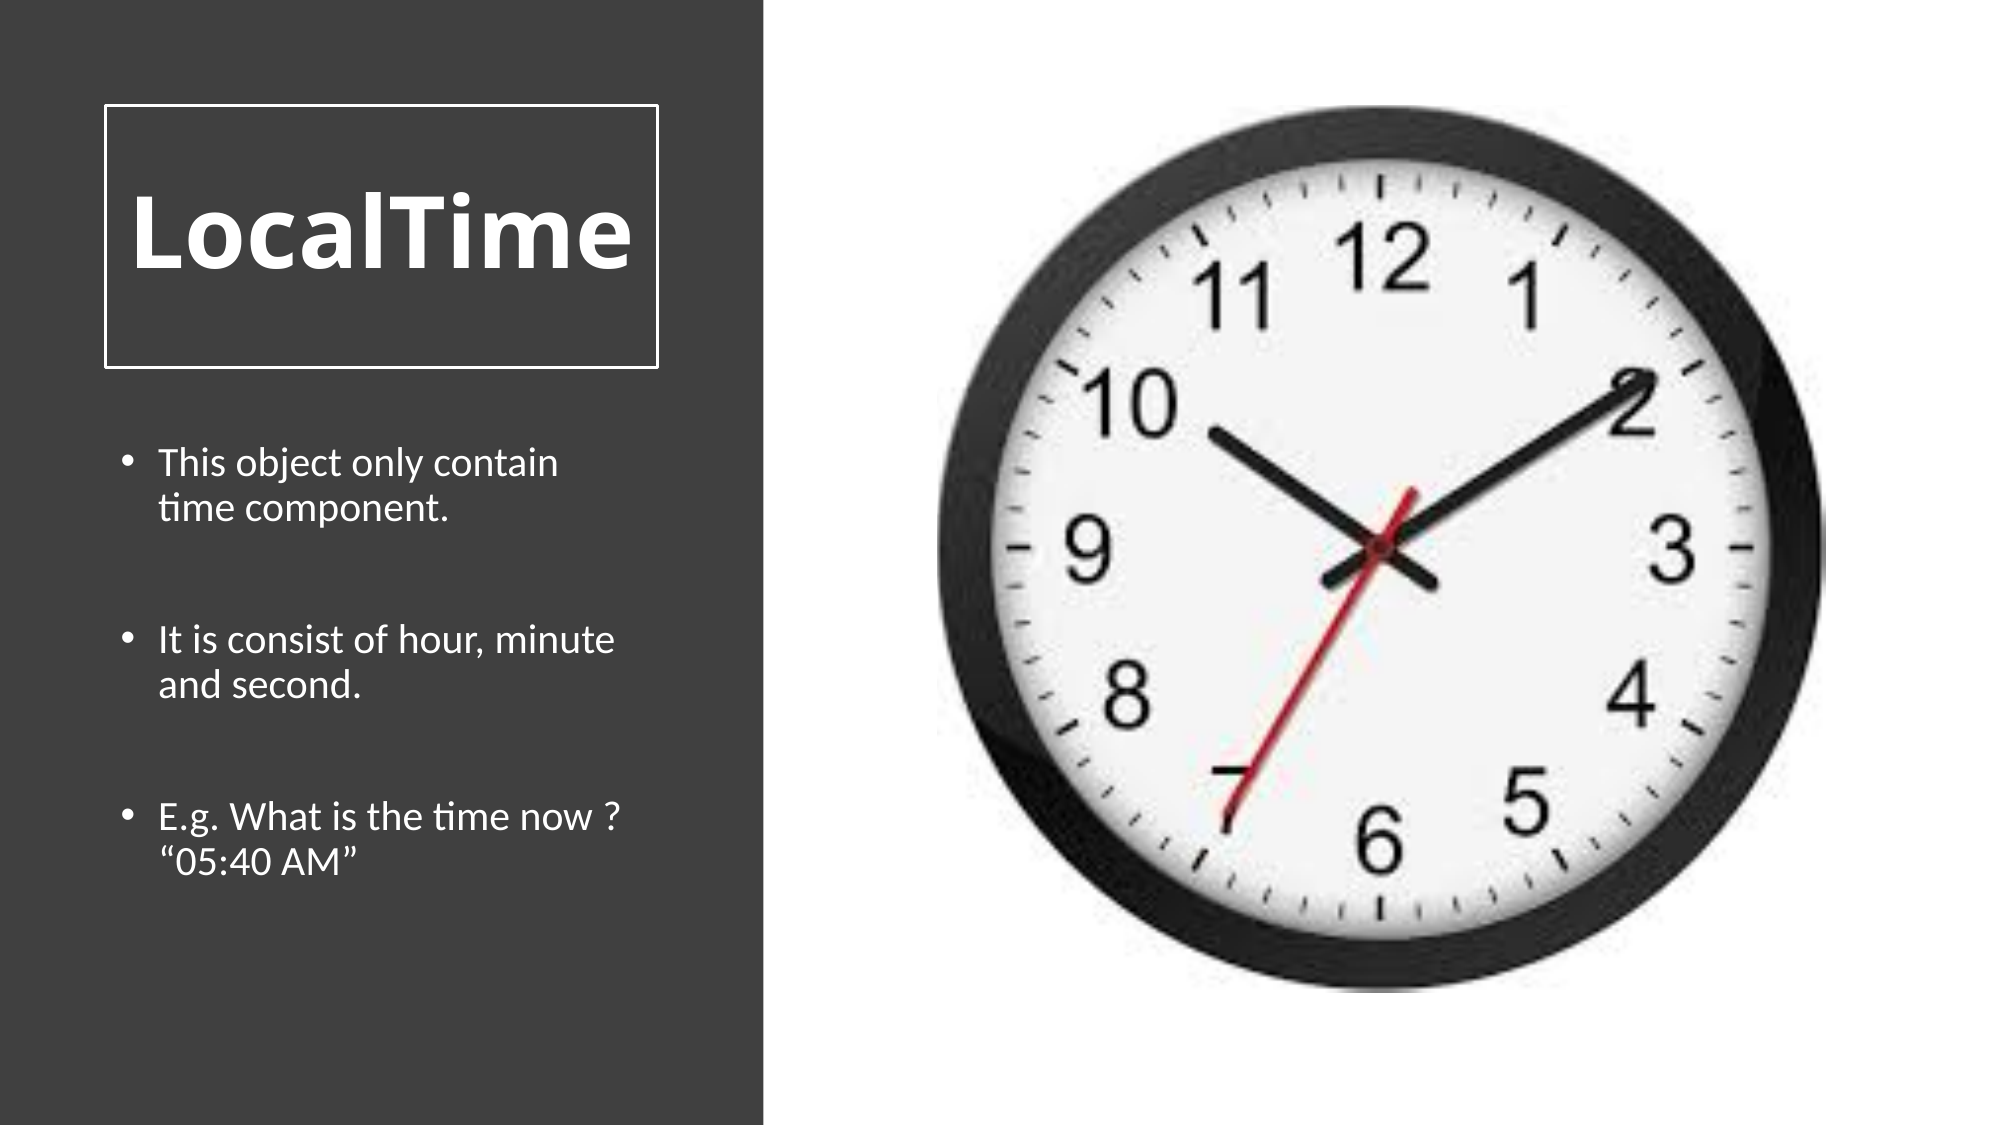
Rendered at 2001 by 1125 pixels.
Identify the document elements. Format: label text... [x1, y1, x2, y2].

list This object only contain time component. It is consist of hour, minute and second. E.g. What is the time now ? “05:40 AM” [105, 432, 658, 994]
title LocalTime [105, 105, 658, 368]
text_box [0, 0, 764, 1125]
picture [937, 105, 1826, 993]
